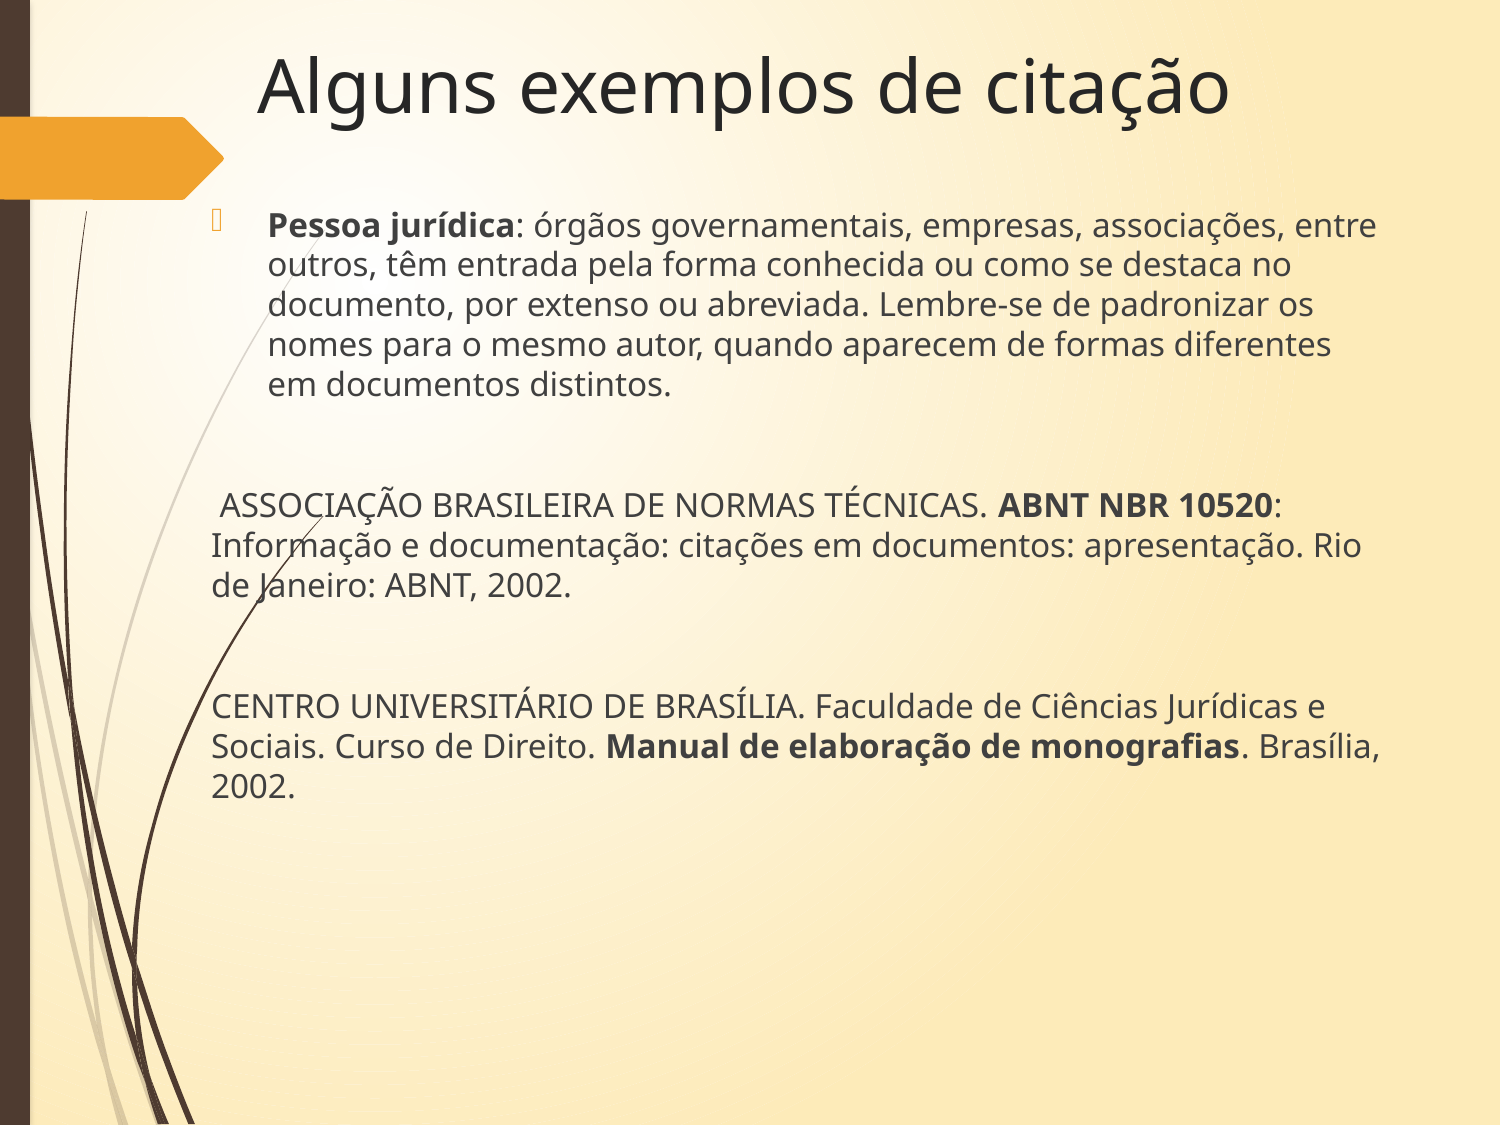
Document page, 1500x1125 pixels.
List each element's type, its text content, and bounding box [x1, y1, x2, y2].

list Pessoa jurídica: órgãos governamentais, empresas, associações, entre outros, têm entrada pela forma conhecida ou como se destaca no documento, por extenso ou abreviada. Lembre-se de padronizar os nomes para o mesmo autor, quando aparecem de formas diferentes em documentos distintos. ASSOCIAÇÃO BRASILEIRA DE NORMAS TÉCNICAS. ABNT NBR 10520: Informação e documentação: citações em documentos: apresentação. Rio de Janeiro: ABNT, 2002. CENTRO UNIVERSITÁRIO DE BRASÍLIA. Faculdade de Ciências Jurídicas e Sociais. Curso de Direito. Manual de elaboração de monografias. Brasília, 2002. [195, 196, 1402, 933]
title Alguns exemplos de citação [242, 30, 1323, 197]
